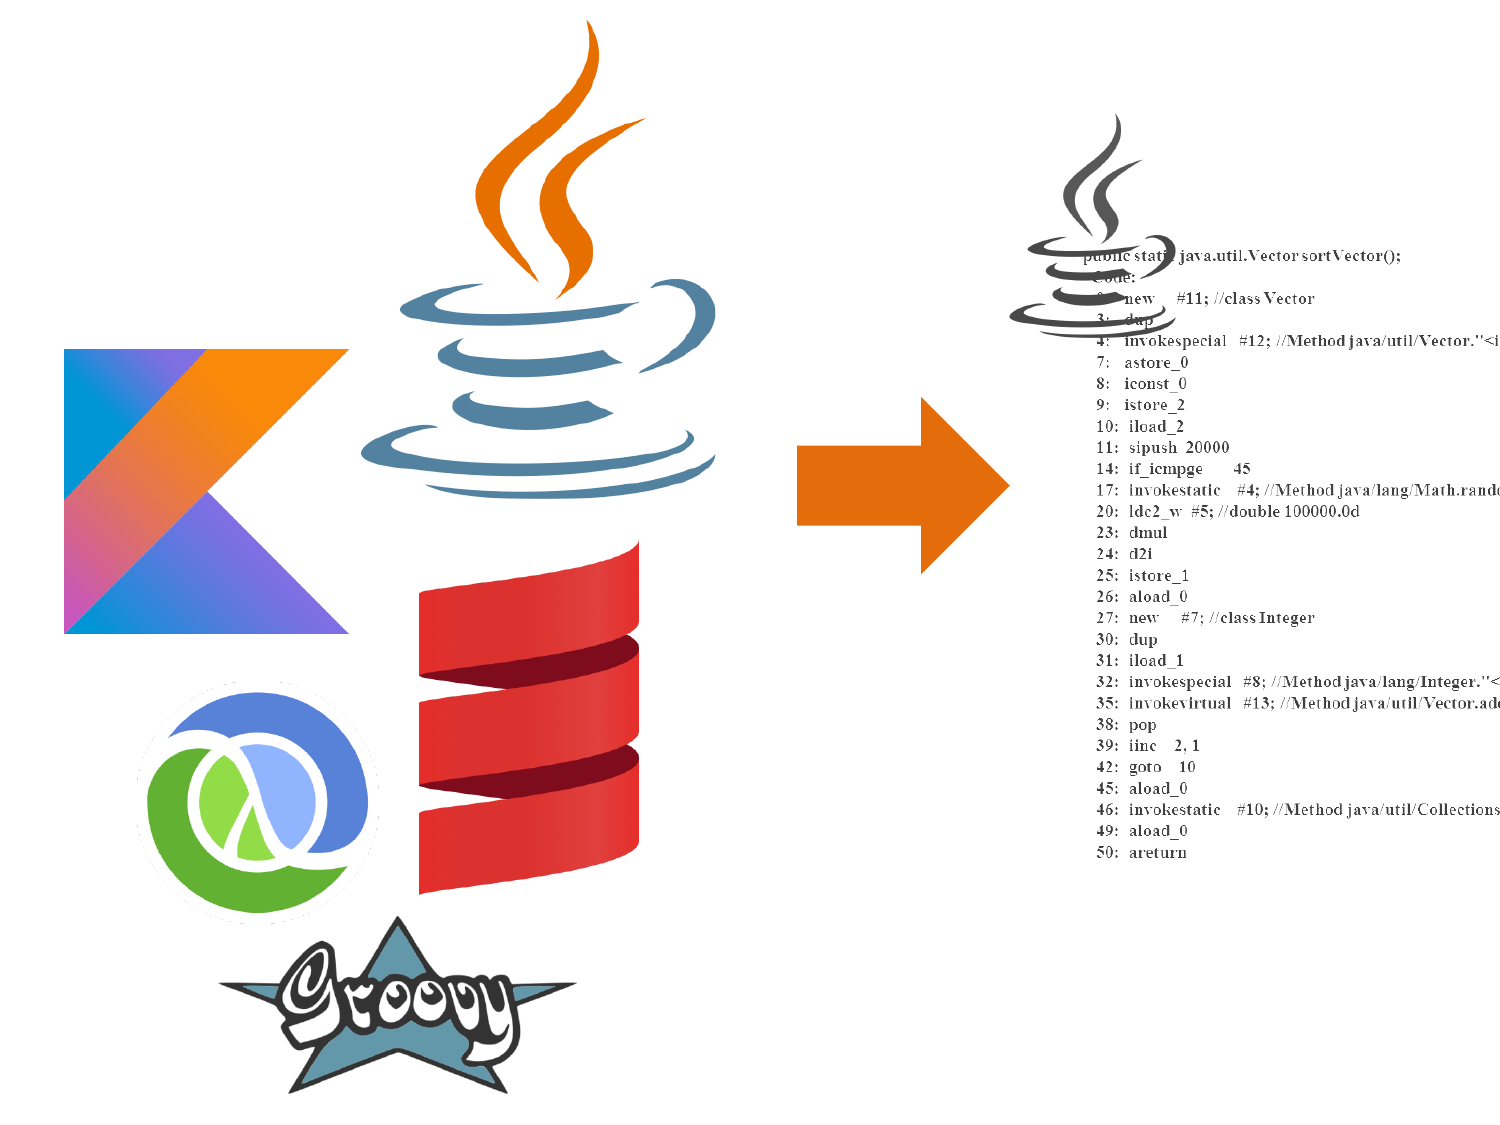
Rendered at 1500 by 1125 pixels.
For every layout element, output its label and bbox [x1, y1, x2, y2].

picture [1009, 113, 1500, 882]
picture [135, 680, 577, 1095]
picture [359, 18, 716, 500]
picture [418, 538, 639, 895]
text_box [795, 395, 1012, 577]
picture [64, 349, 349, 634]
